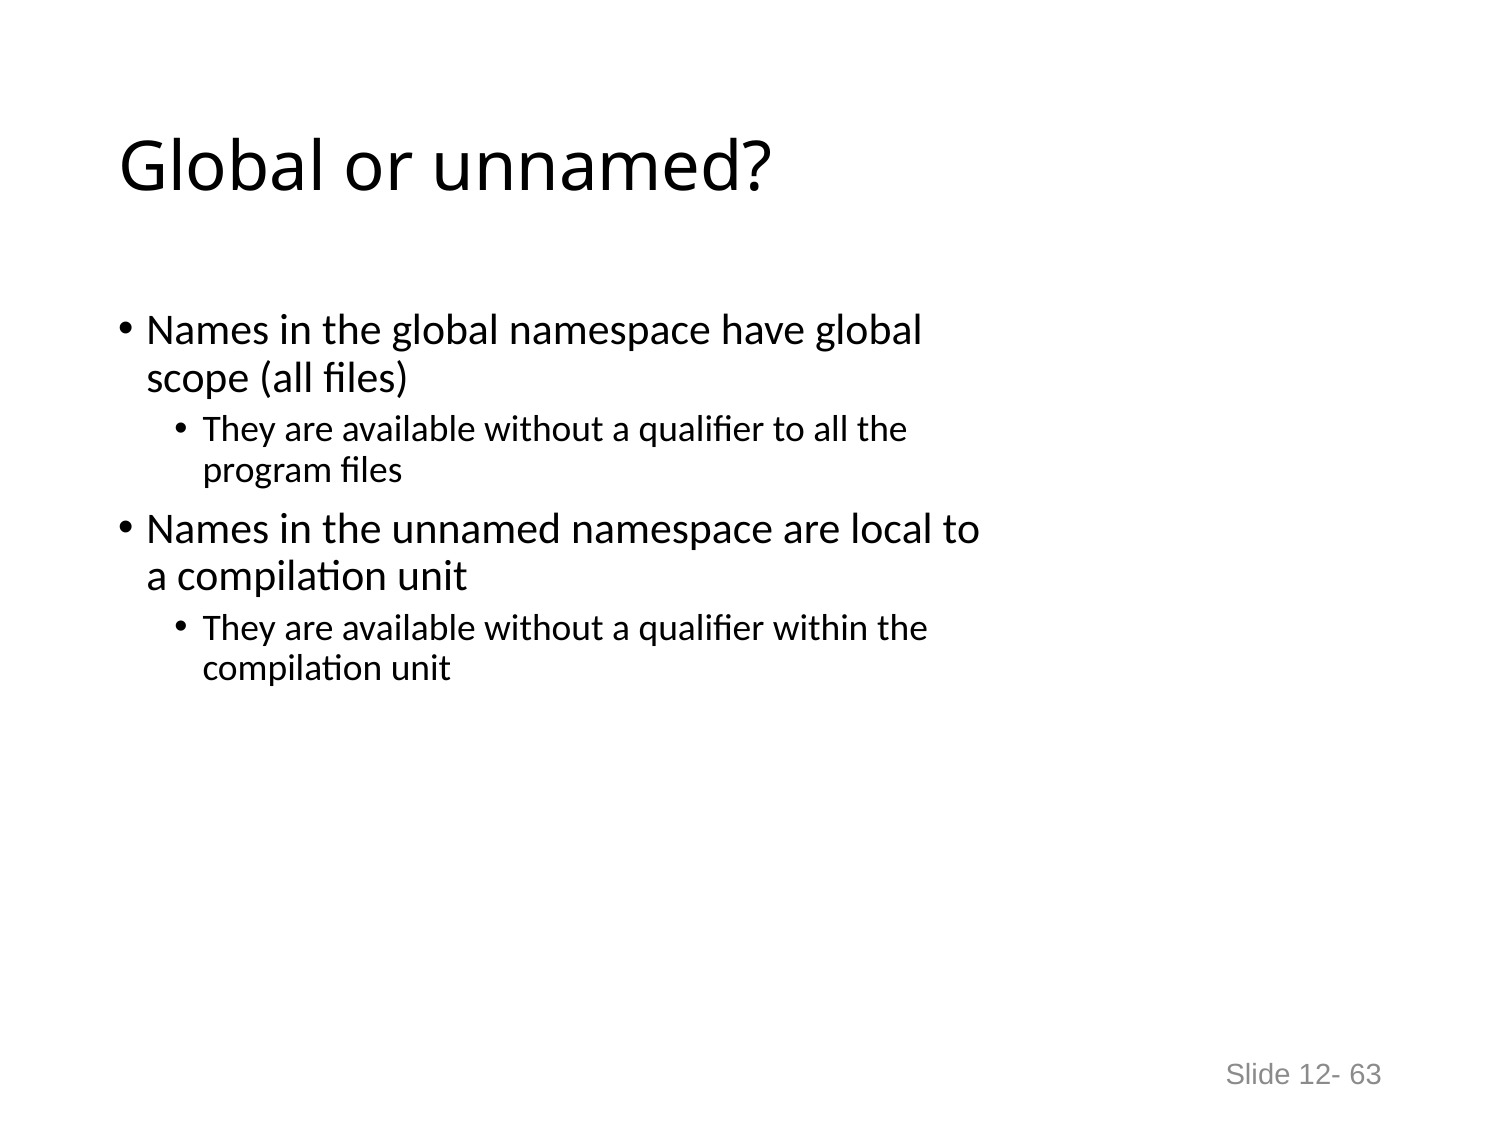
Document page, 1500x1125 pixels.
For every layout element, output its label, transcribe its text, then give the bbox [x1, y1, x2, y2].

list Names in the global namespace have global scope (all files) They are available without a qualifier to all the program files Names in the unnamed namespace are local to a compilation unit They are available without a qualifier within the compilation unit [103, 299, 1397, 725]
title Global or unnamed? [103, 59, 1397, 278]
slide_number Slide 12- 63 [1059, 1042, 1397, 1103]
